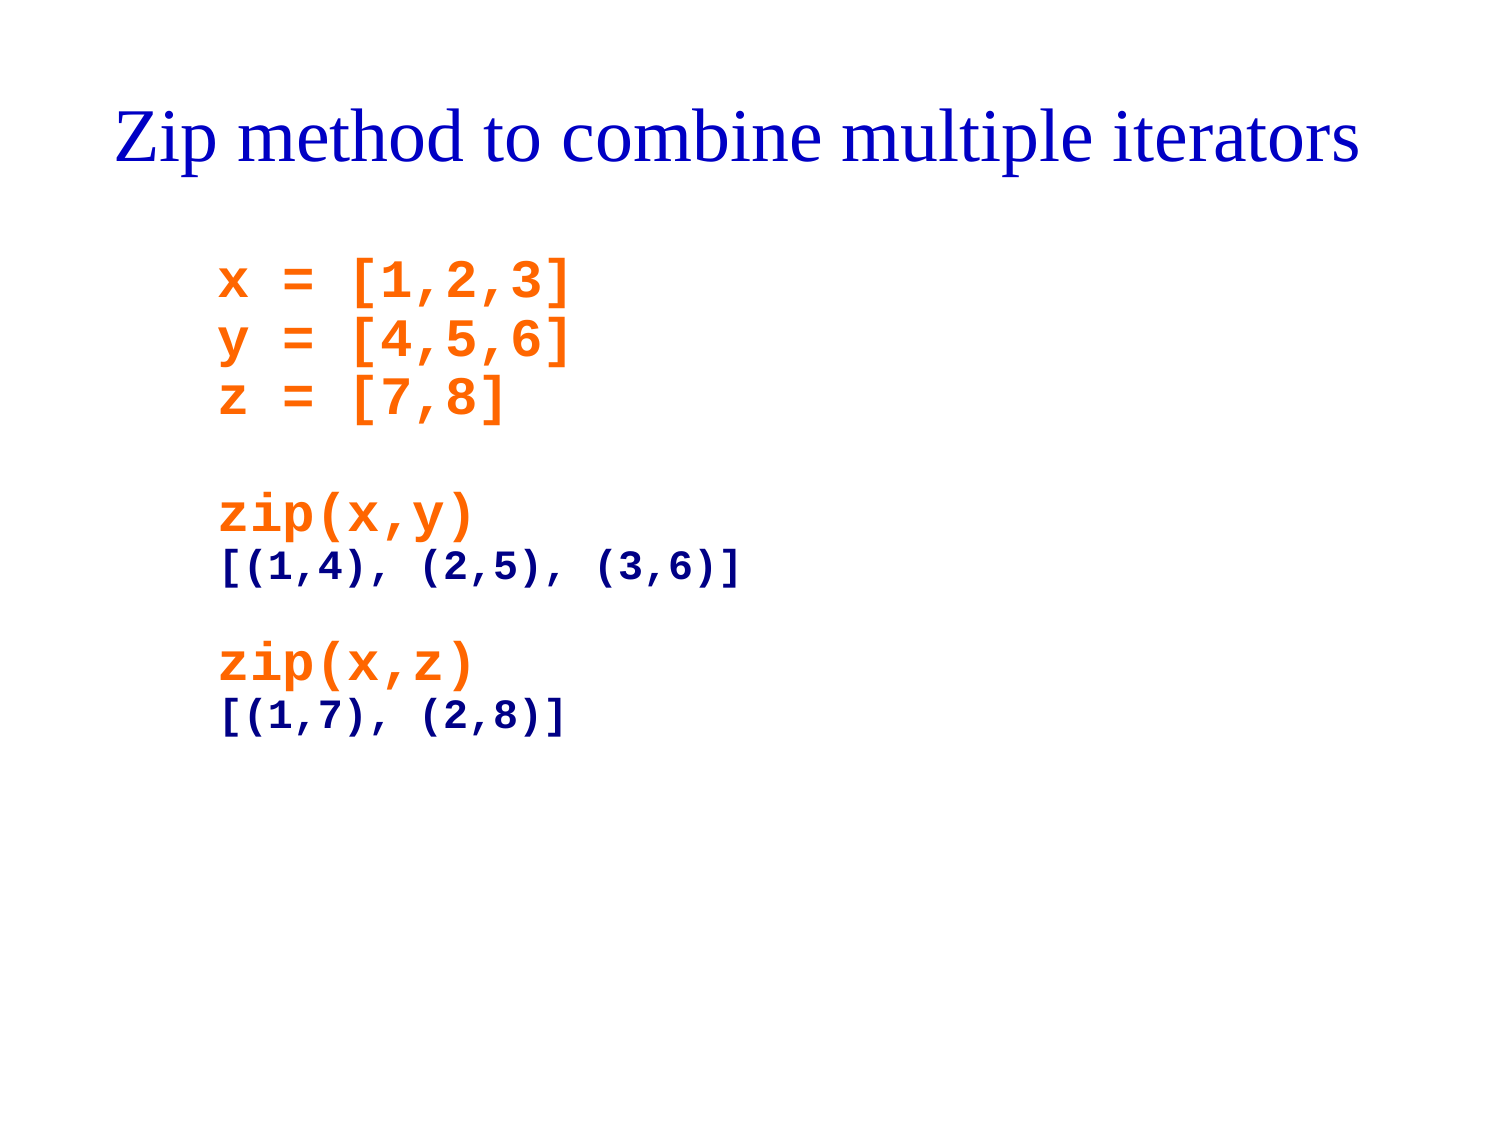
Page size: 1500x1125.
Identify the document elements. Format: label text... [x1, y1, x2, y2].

title Zip method to combine multiple iterators [99, 36, 1376, 226]
list x = [1,2,3] y = [4,5,6] z = [7,8] zip(x,y) [(1,4), (2,5), (3,6)] zip(x,z) [(1,7), (2,8)] [134, 218, 1411, 957]
